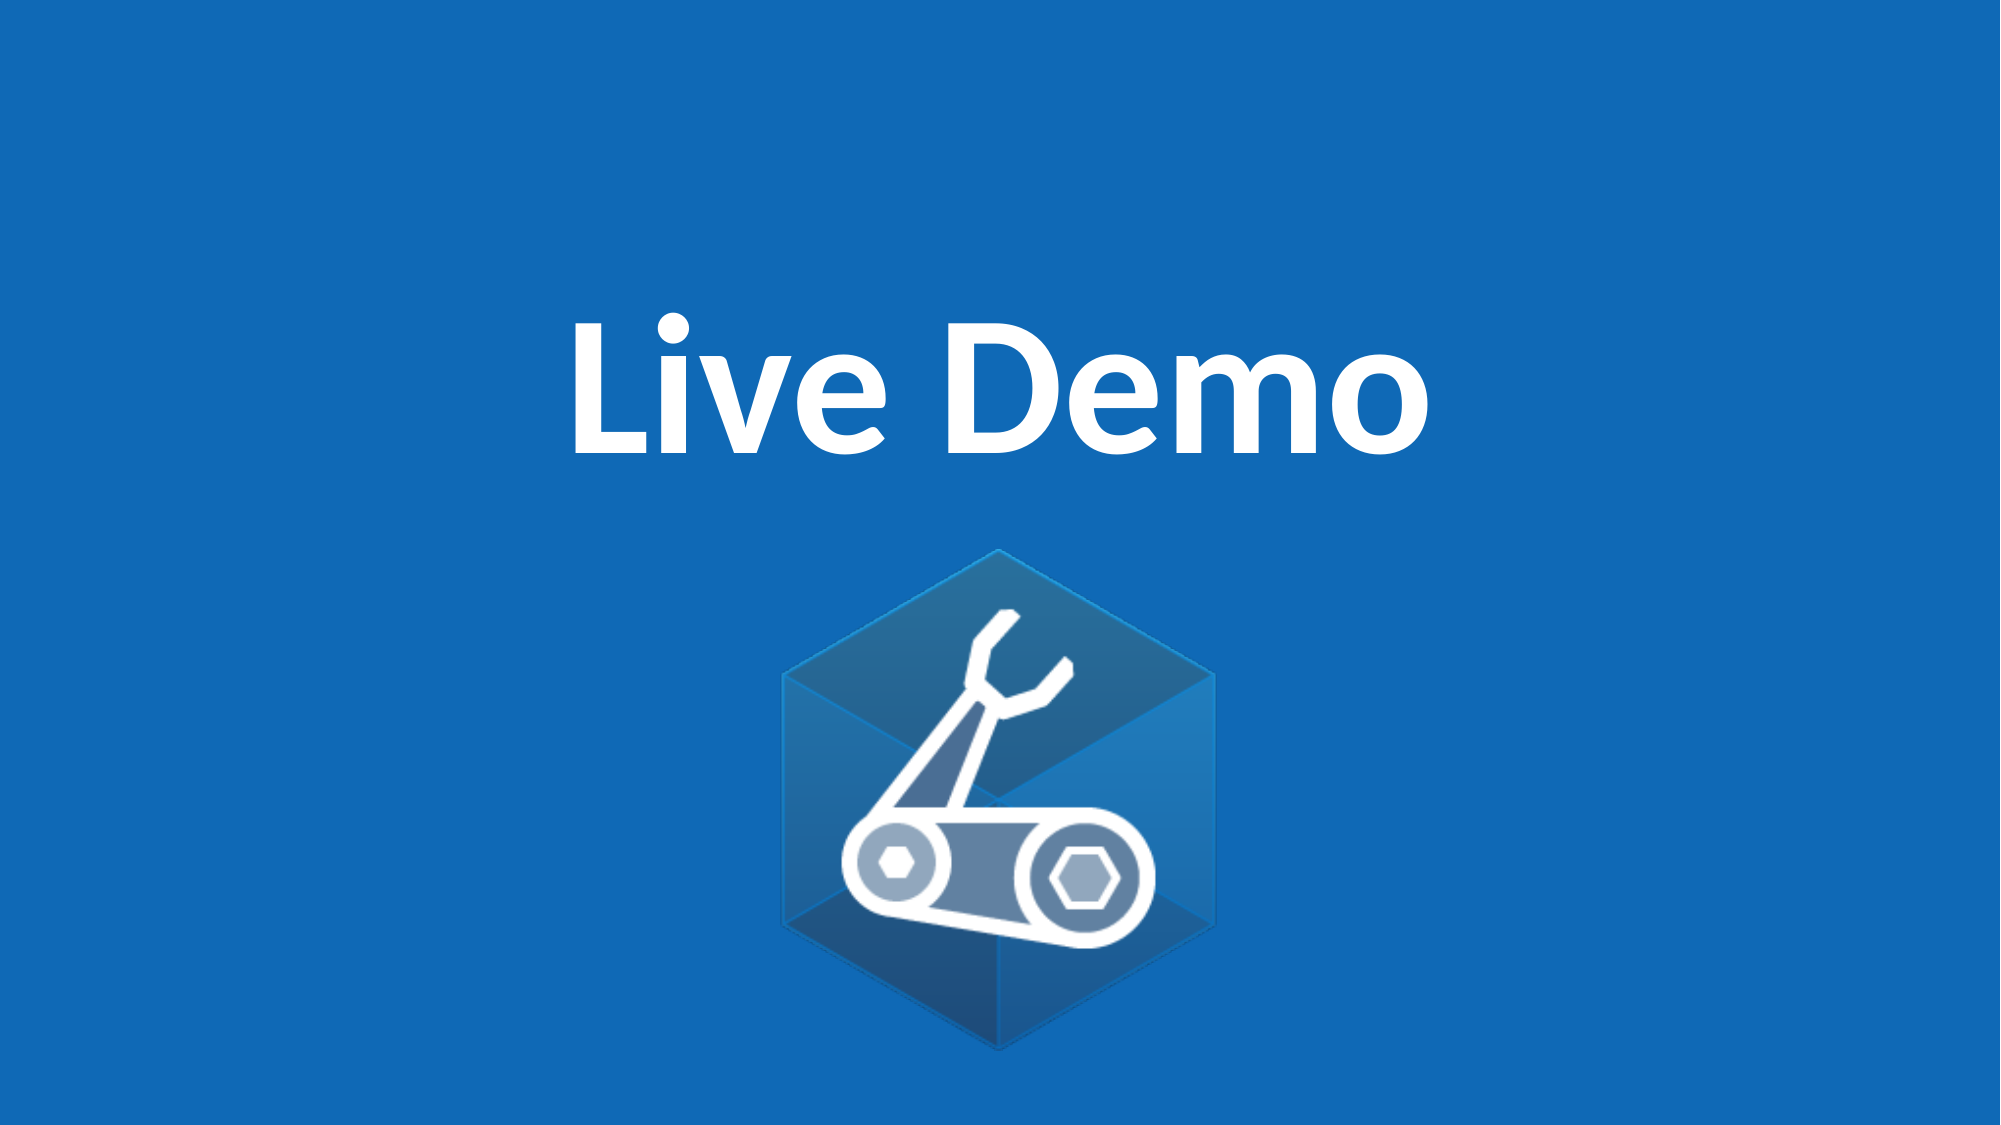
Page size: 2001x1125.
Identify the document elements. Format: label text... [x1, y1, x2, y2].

title Live Demo [0, 53, 2000, 505]
picture [748, 549, 1250, 1051]
